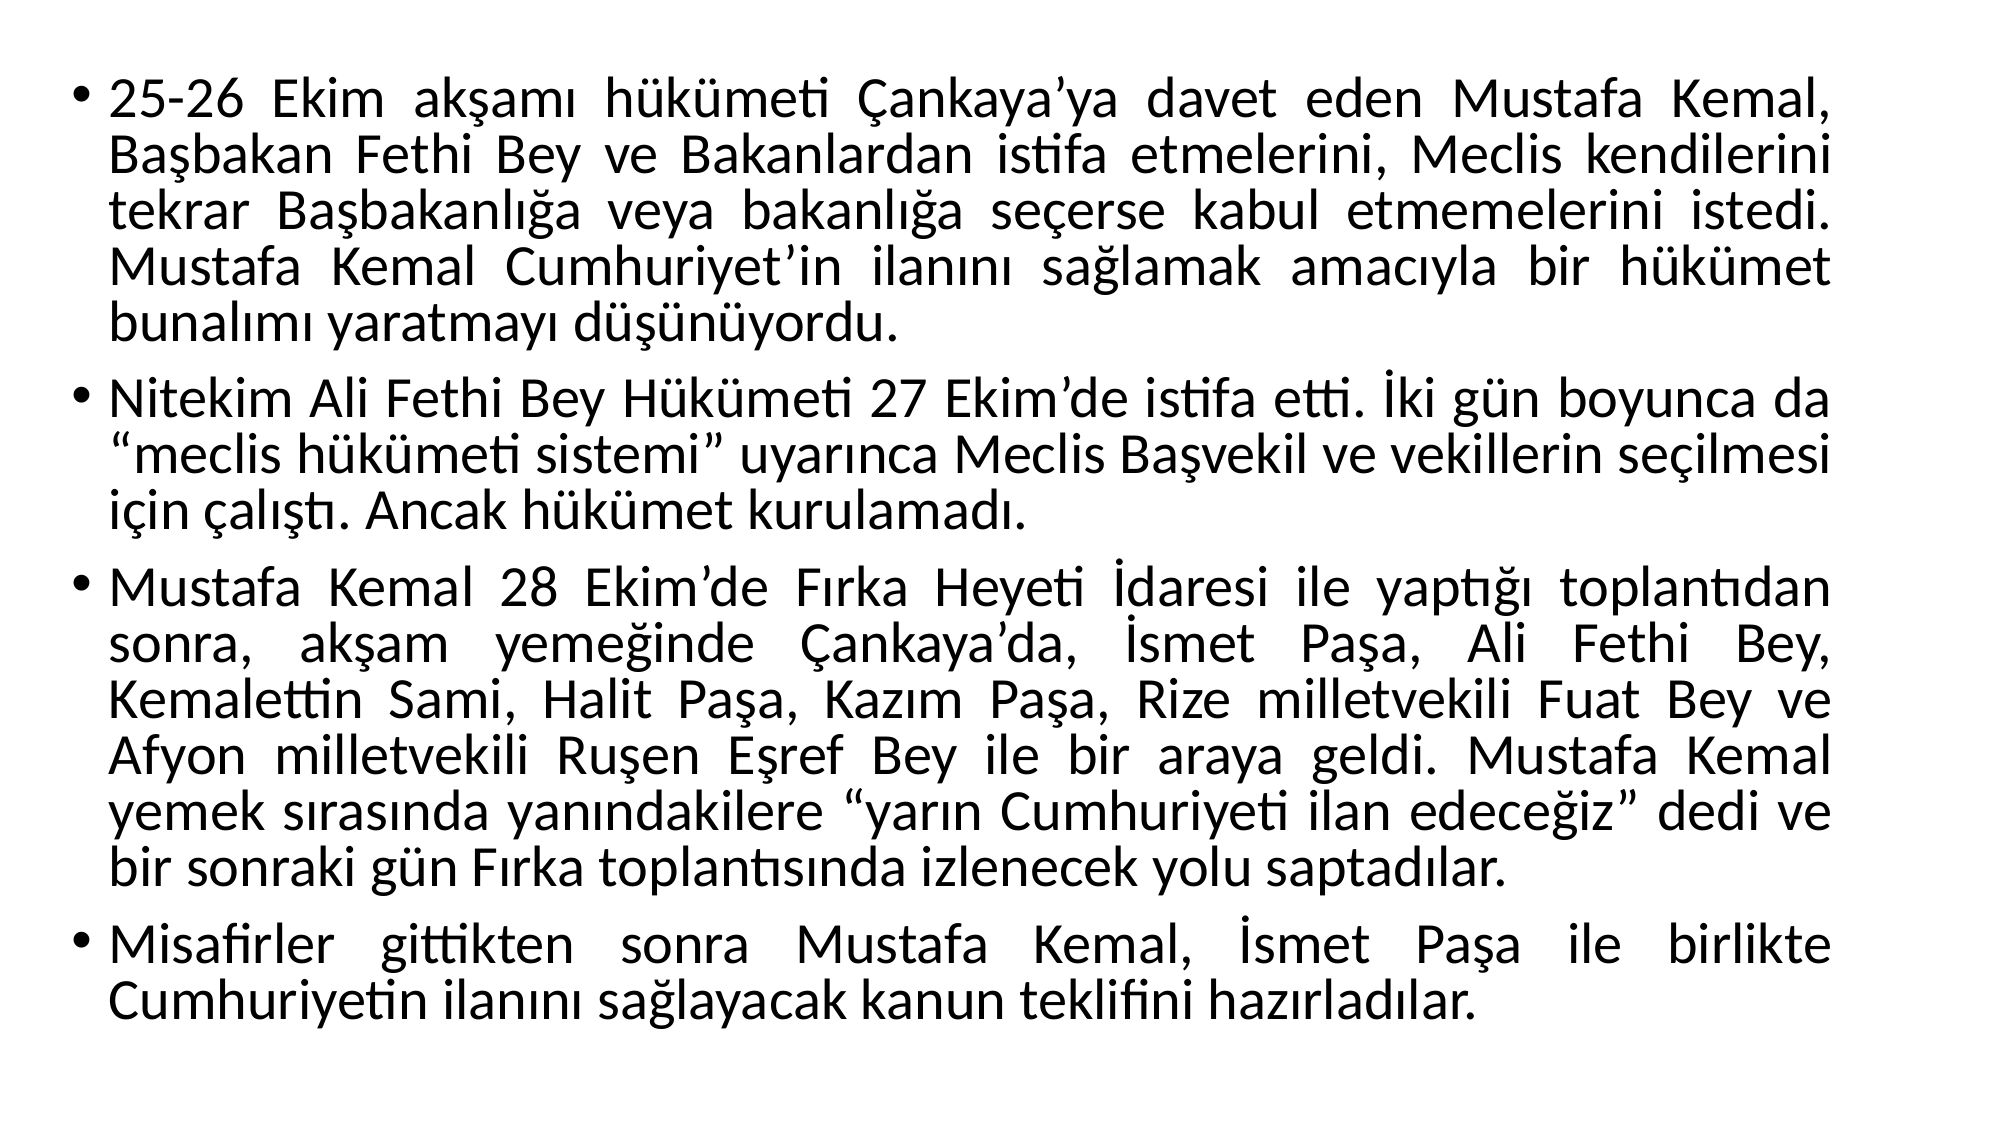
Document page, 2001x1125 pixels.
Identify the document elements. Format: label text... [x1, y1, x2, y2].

list 25-26 Ekim akşamı hükümeti Çankaya’ya davet eden Mustafa Kemal, Başbakan Fethi Bey ve Bakanlardan istifa etmelerini, Meclis kendilerini tekrar Başbakanlığa veya bakanlığa seçerse kabul etmemelerini istedi. Mustafa Kemal Cumhuriyet’in ilanını sağlamak amacıyla bir hükümet bunalımı yaratmayı düşünüyordu. Nitekim Ali Fethi Bey Hükümeti 27 Ekim’de istifa etti. İki gün boyunca da “meclis hükümeti sistemi” uyarınca Meclis Başvekil ve vekillerin seçilmesi için çalıştı. Ancak hükümet kurulamadı. Mustafa Kemal 28 Ekim’de Fırka Heyeti İdaresi ile yaptığı toplantıdan sonra, akşam yemeğinde Çankaya’da, İsmet Paşa, Ali Fethi Bey, Kemalettin Sami, Halit Paşa, Kazım Paşa, Rize milletvekili Fuat Bey ve Afyon milletvekili Ruşen Eşref Bey ile bir araya geldi. Mustafa Kemal yemek sırasında yanındakilere “yarın Cumhuriyeti ilan edeceğiz” dedi ve bir sonraki gün Fırka toplantısında izlenecek yolu saptadılar. Misafirler gittikten sonra Mustafa Kemal, İsmet Paşa ile birlikte Cumhuriyetin ilanını sağlayacak kanun teklifini hazırladılar. [56, 64, 1849, 1047]
